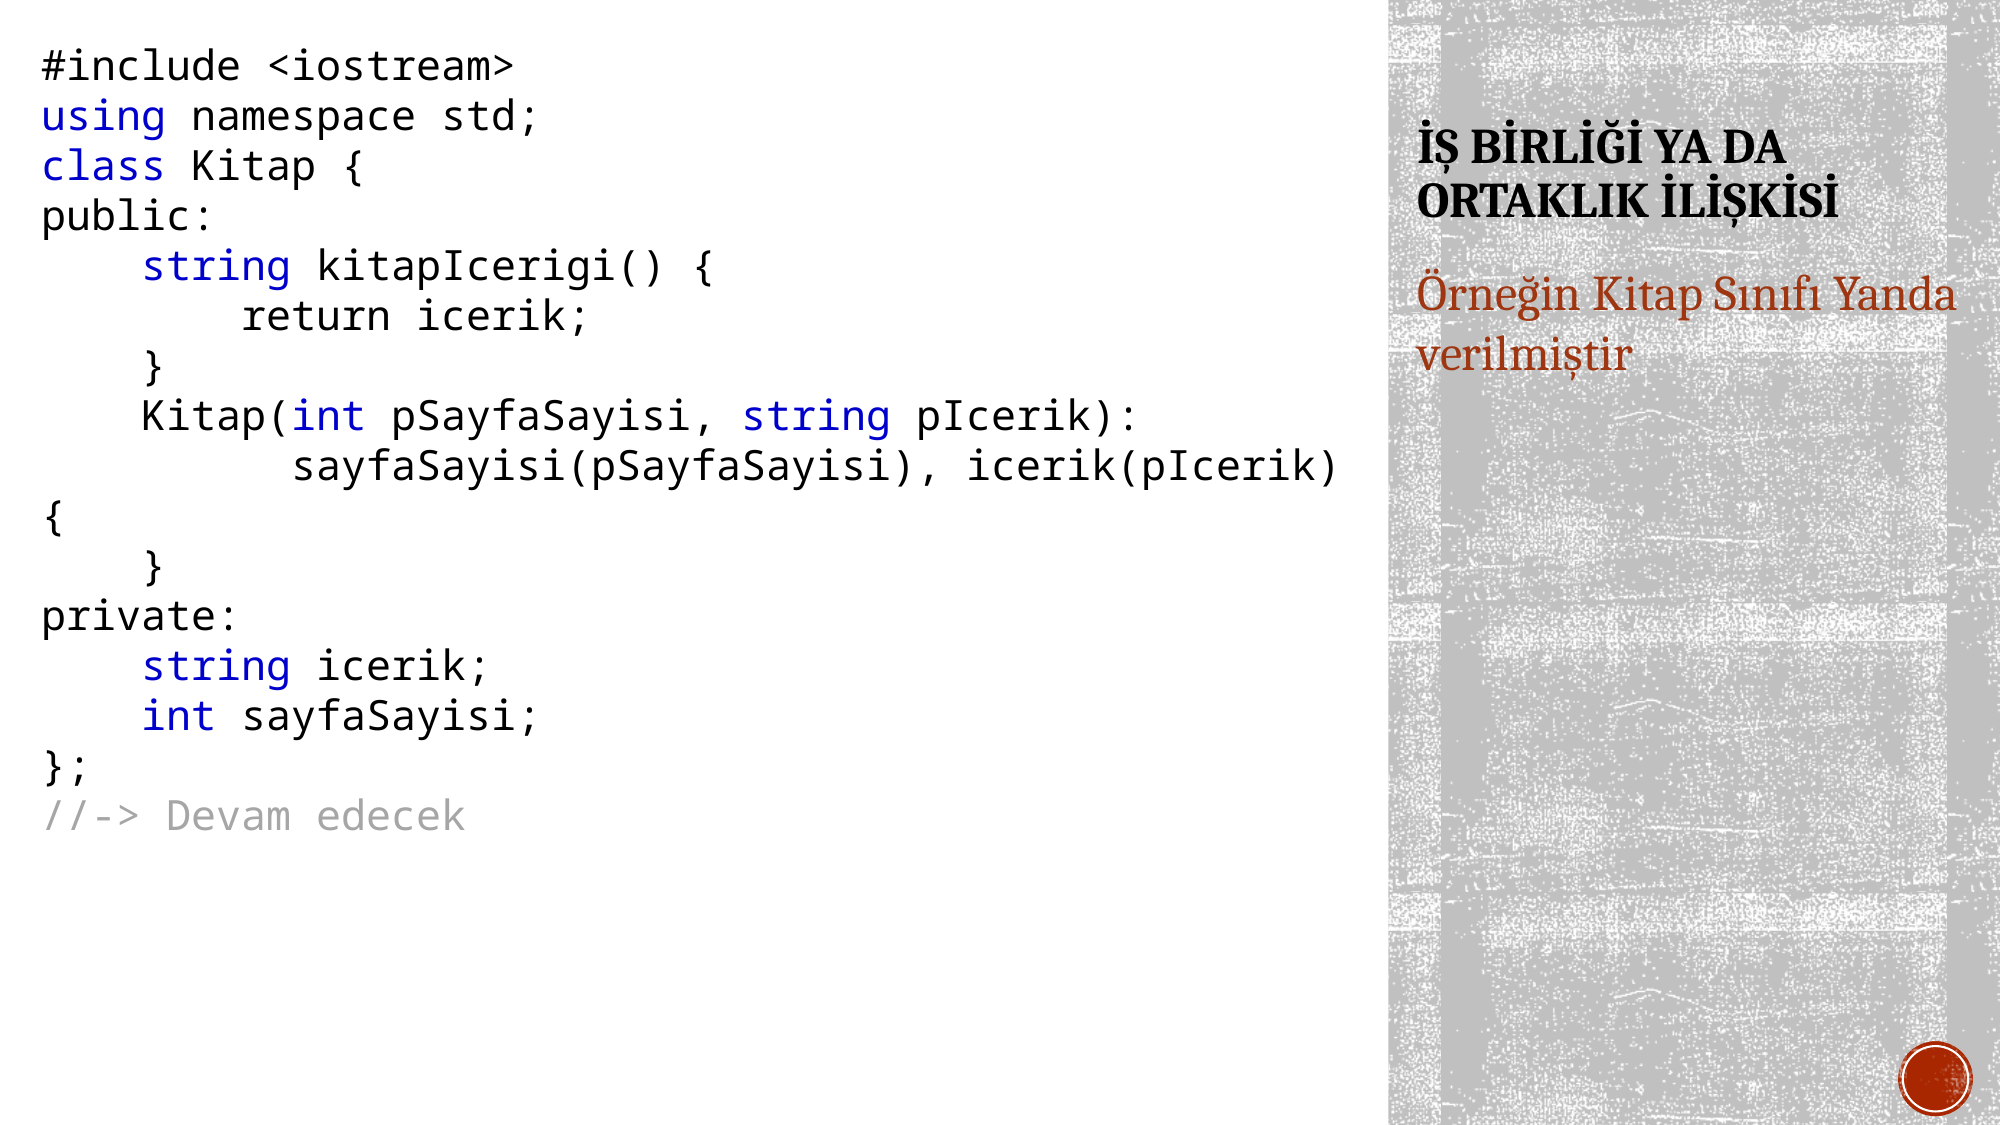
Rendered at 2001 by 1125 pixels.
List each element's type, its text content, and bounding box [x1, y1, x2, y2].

title İŞ BİRLİĞİ YA DA ORTAKLIK İLİŞKİSİ [1402, 31, 1974, 236]
list #include <iostream> using namespace std; class Kitap { public: string kitapIcerigi() { return icerik; } Kitap(int pSayfaSayisi, string pIcerik): sayfaSayisi(pSayfaSayisi), icerik(pIcerik) { } private: string icerik; int sayfaSayisi; }; //-> Devam edecek [26, 31, 1376, 1042]
picture [1898, 1041, 1974, 1117]
list Örneğin Kitap Sınıfı Yanda verilmiştir [1402, 252, 1974, 1014]
